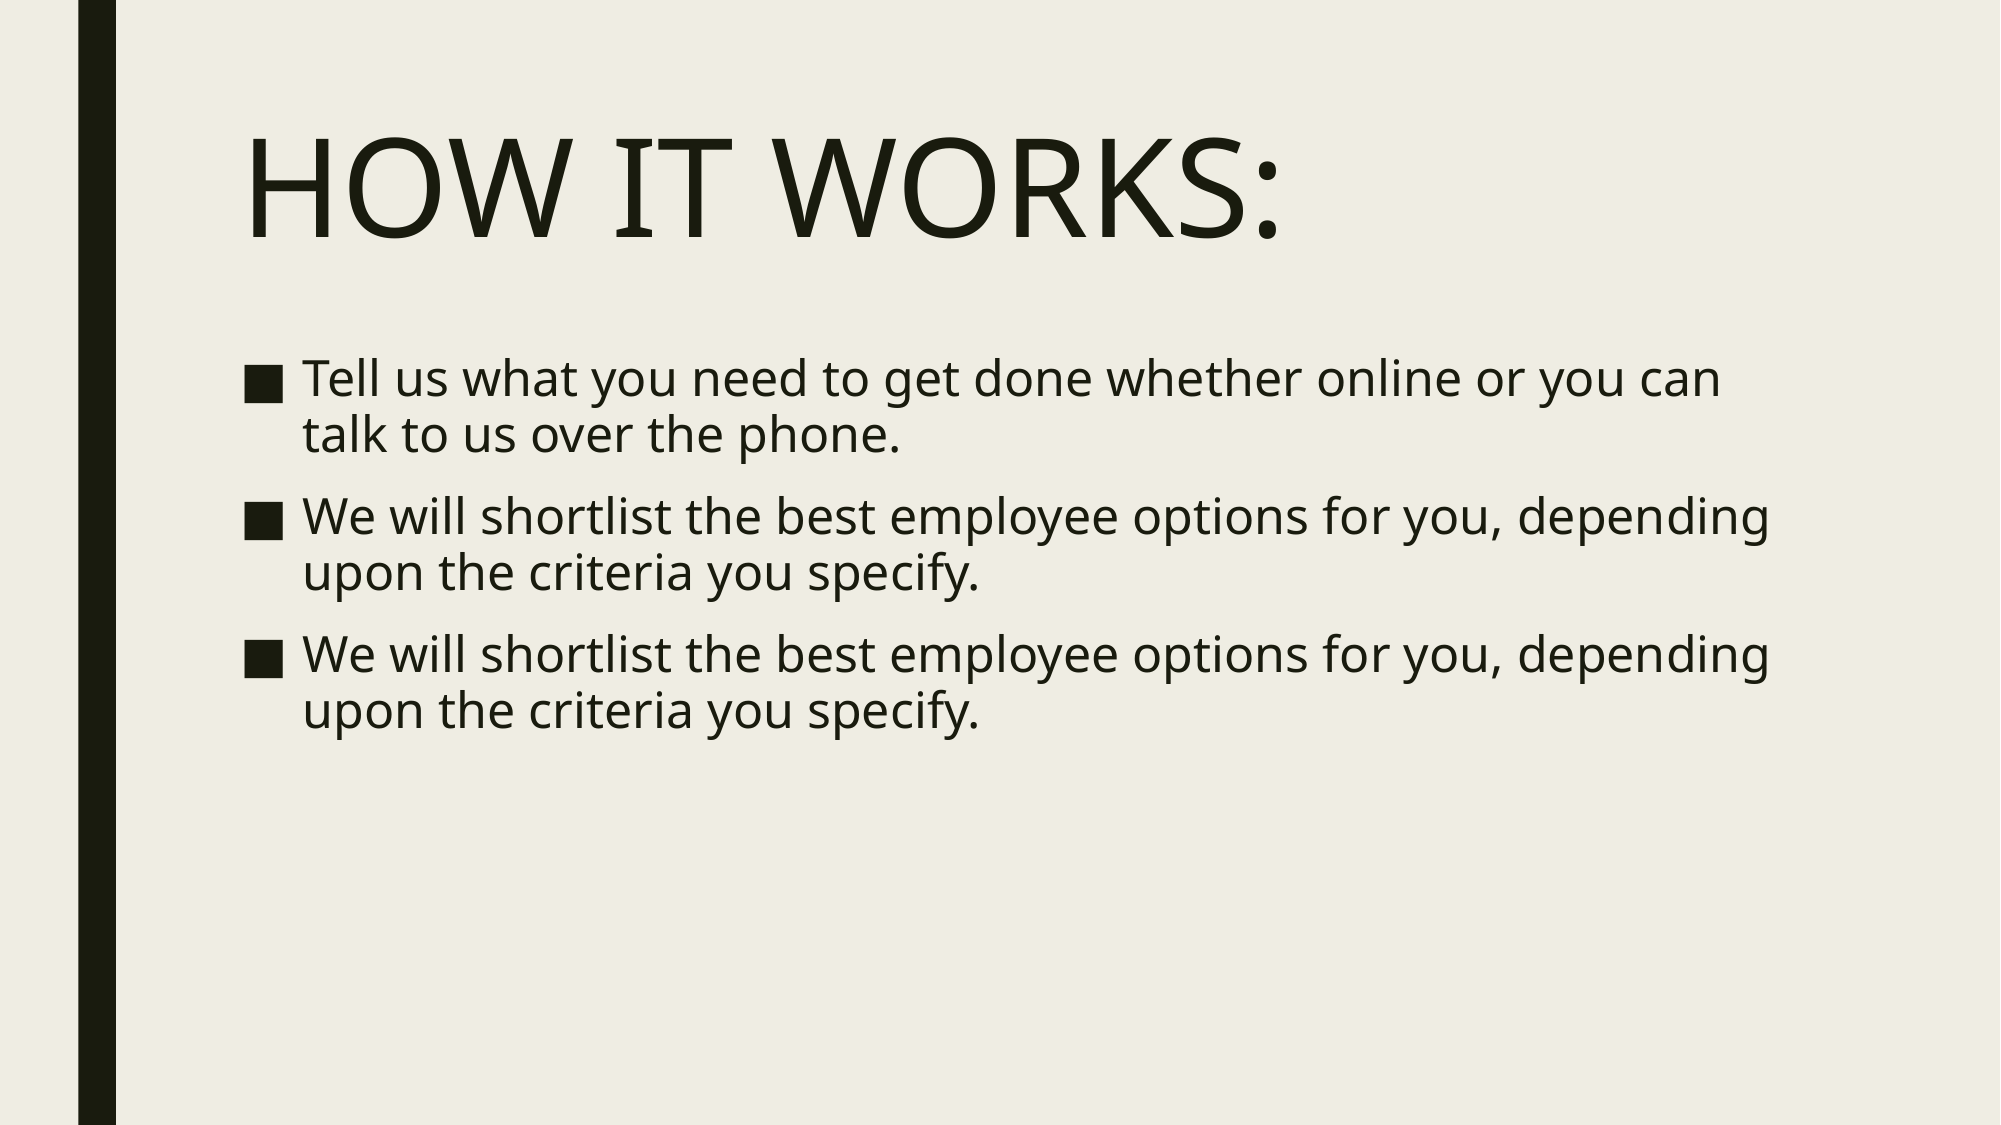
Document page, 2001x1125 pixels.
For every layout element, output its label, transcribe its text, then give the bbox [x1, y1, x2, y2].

title HOW IT WORKS: [225, 112, 1800, 268]
list Tell us what you need to get done whether online or you can talk to us over the phone. We will shortlist the best employee options for you, depending upon the criteria you specify. We will shortlist the best employee options for you, depending upon the criteria you specify. [225, 268, 1800, 857]
